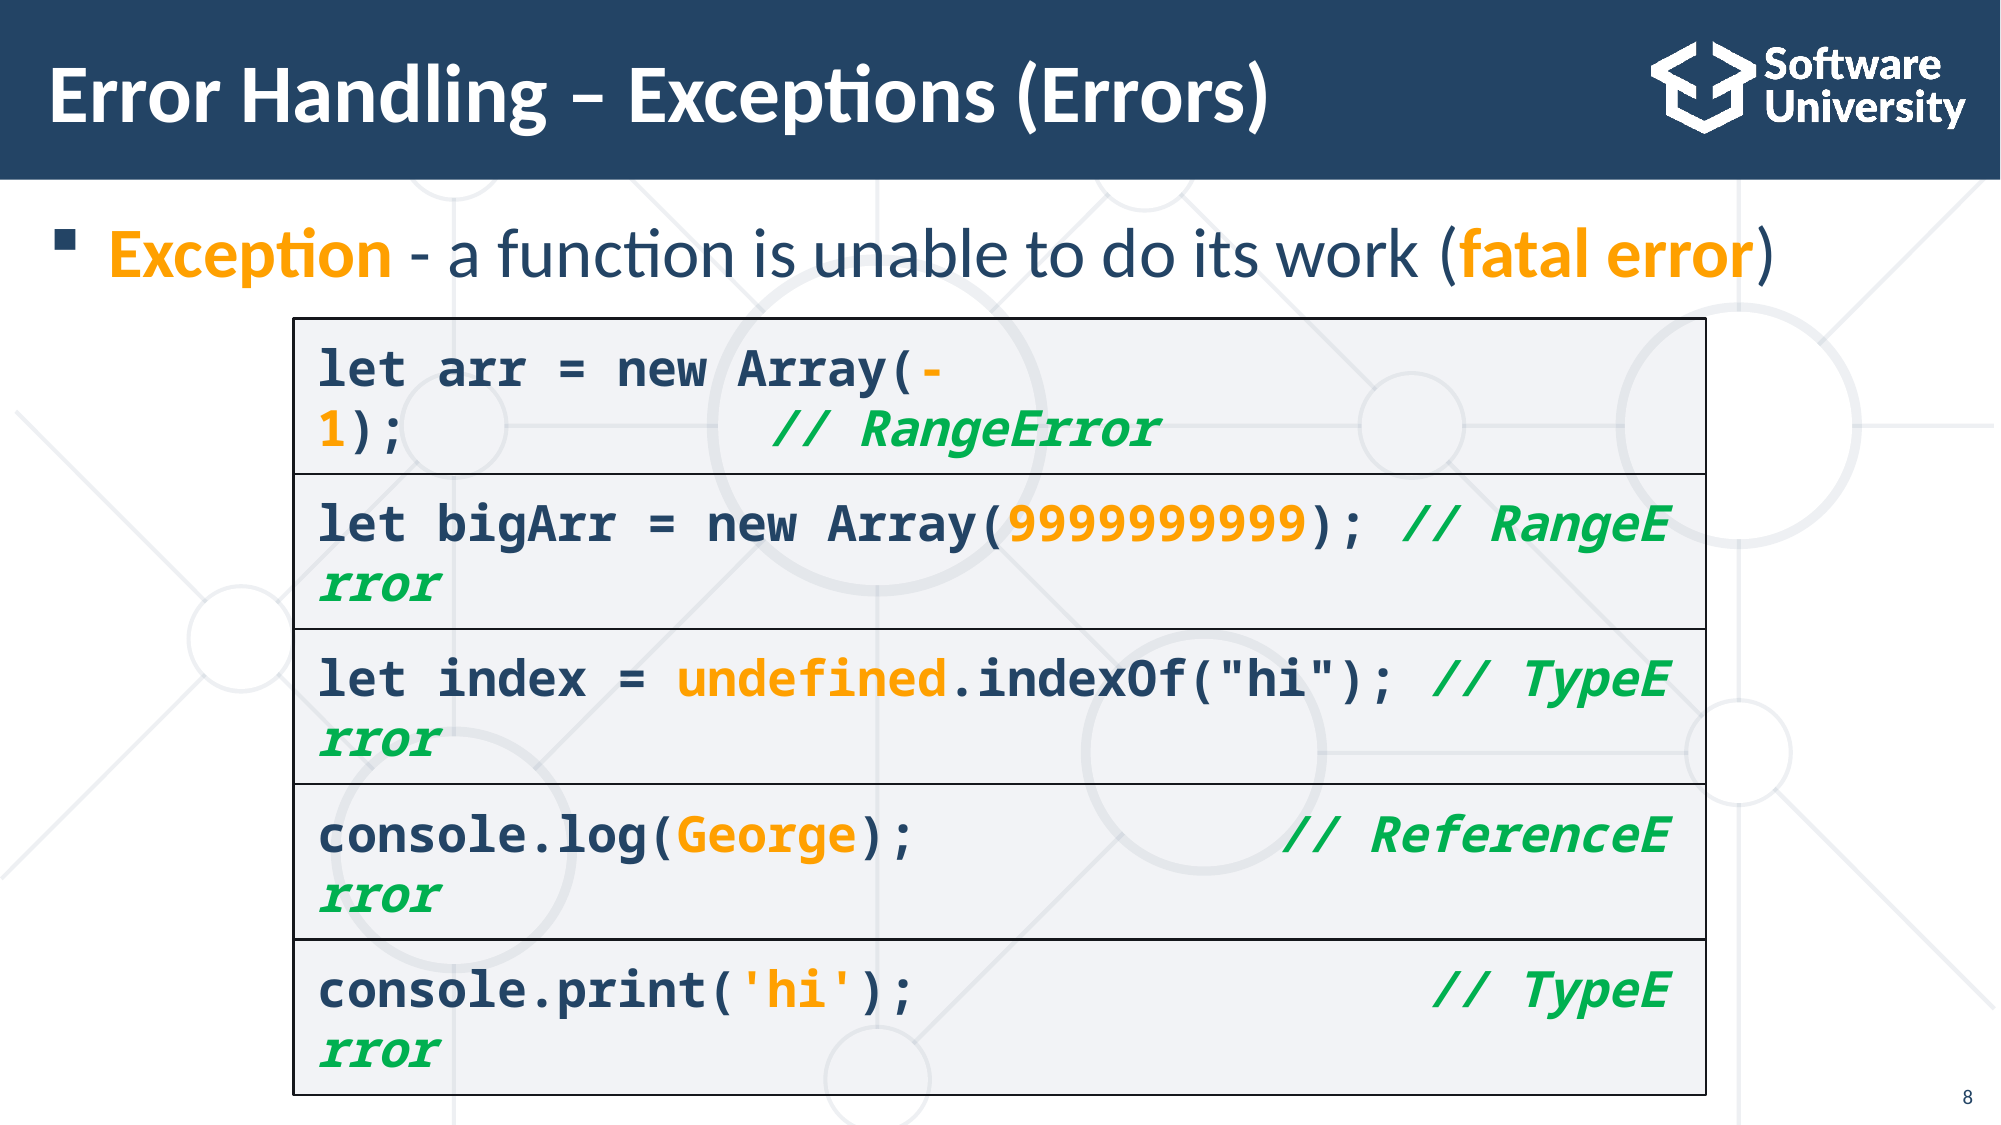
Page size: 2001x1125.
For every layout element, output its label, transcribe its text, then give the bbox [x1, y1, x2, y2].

title Error Handling – Exceptions (Errors) [31, 16, 1625, 162]
text_box console.log(George); // ReferenceError [293, 784, 1707, 939]
text_box let arr = new Array(-1); // RangeError [293, 318, 1707, 474]
list Exception - a function is unable to do its work (fatal error) [31, 196, 1970, 1104]
picture [1651, 41, 1966, 134]
text_box let index = undefined.indexOf("hi"); // TypeError [293, 628, 1707, 784]
text_box let bigArr = new Array(9999999999); // RangeError [293, 474, 1707, 628]
text_box console.print('hi'); // TypeError [293, 939, 1707, 1095]
slide_number 8 [1927, 1067, 1989, 1117]
